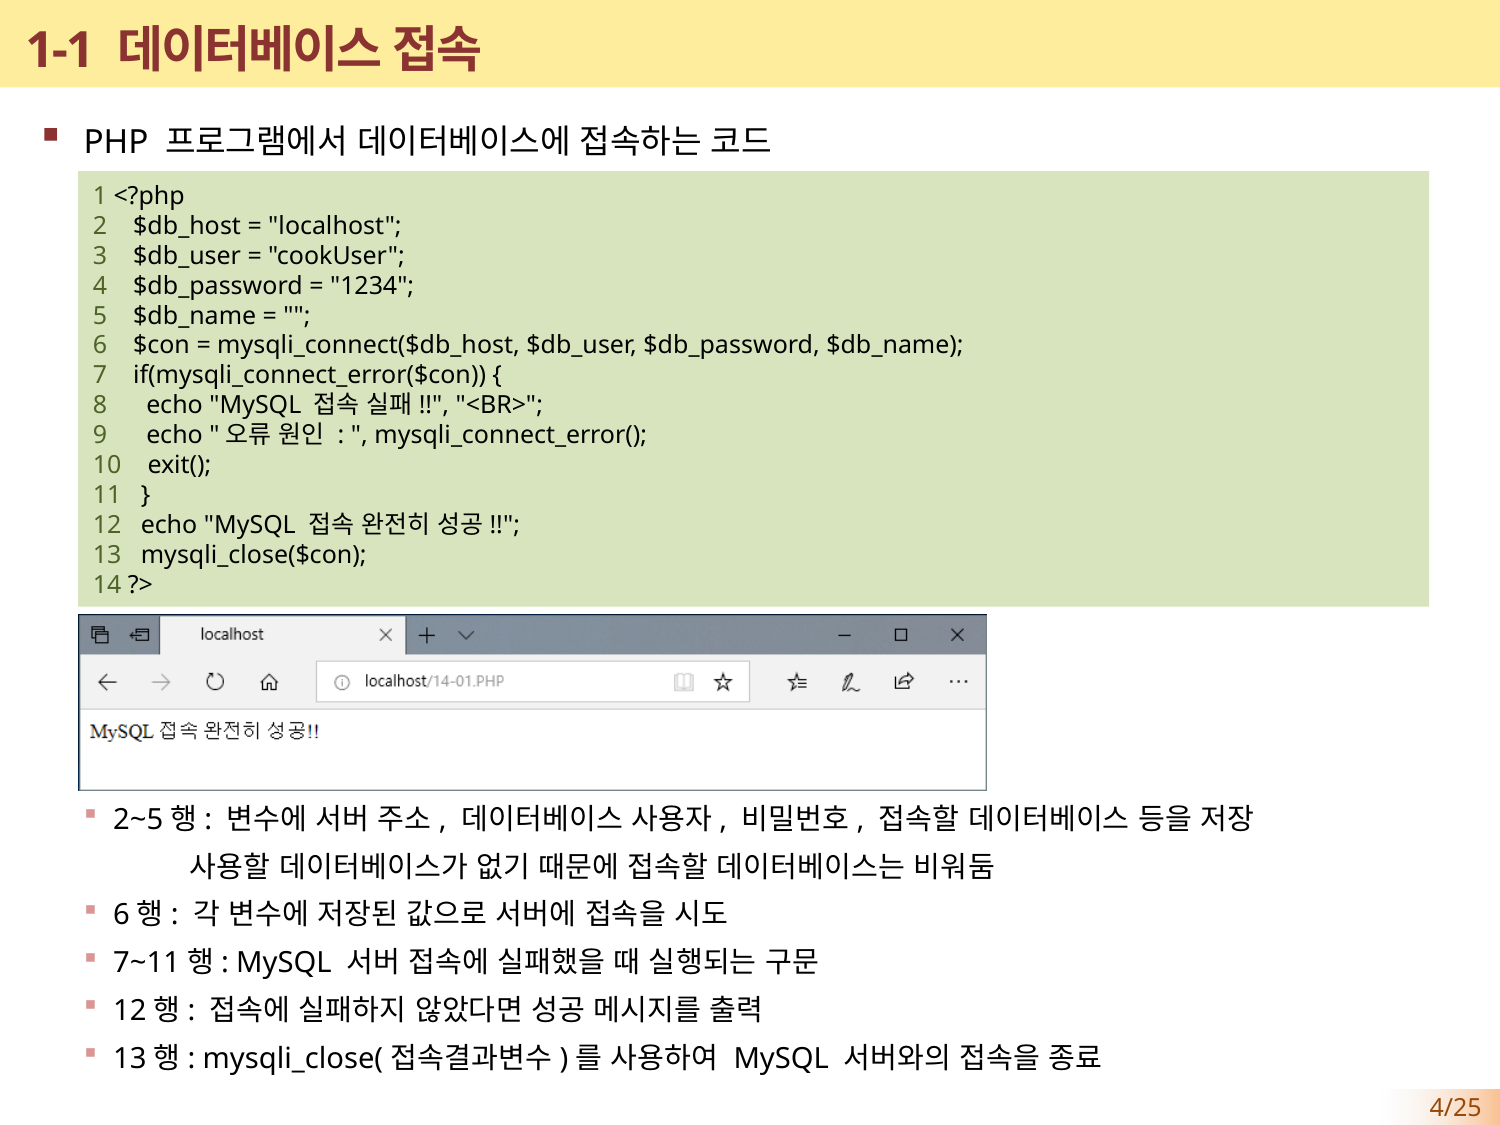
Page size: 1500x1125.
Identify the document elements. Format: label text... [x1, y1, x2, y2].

picture [77, 614, 987, 792]
title 1-1 데이터베이스 접속 [10, 8, 1260, 87]
text_box 1 <?php 2 $db_host = "localhost"; 3 $db_user = "cookUser"; 4 $db_password = "1234"; 5 $db_name = ""; 6 $con = mysqli_connect($db_host, $db_user, $db_password, $db_name); 7 if(mysqli_connect_error($con)) { 8 echo "MySQL 접속 실패!!", "<BR>"; 9 echo "오류 원인 : ", mysqli_connect_error(); 10 exit(); 11 } 12 echo "MySQL 접속 완전히 성공!!"; 13 mysqli_close($con); 14 ?> [76, 169, 1431, 609]
list PHP 프로그램에서 데이터베이스에 접속하는 코드 2~5행: 변수에 서버 주소, 데이터베이스 사용자, 비밀번호, 접속할 데이터베이스 등을 저장 사용할 데이터베이스가 없기 때문에 접속할 데이터베이스는 비워둠 6행: 각 변수에 저장된 값으로 서버에 접속을 시도 7~11행: MySQL 서버 접속에 실패했을 때 실행되는 구문 12행: 접속에 실패하지 않았다면 성공 메시지를 출력 13행: mysqli_close(접속결과변수)를 사용하여 MySQL 서버와의 접속을 종료 [10, 104, 1481, 1117]
